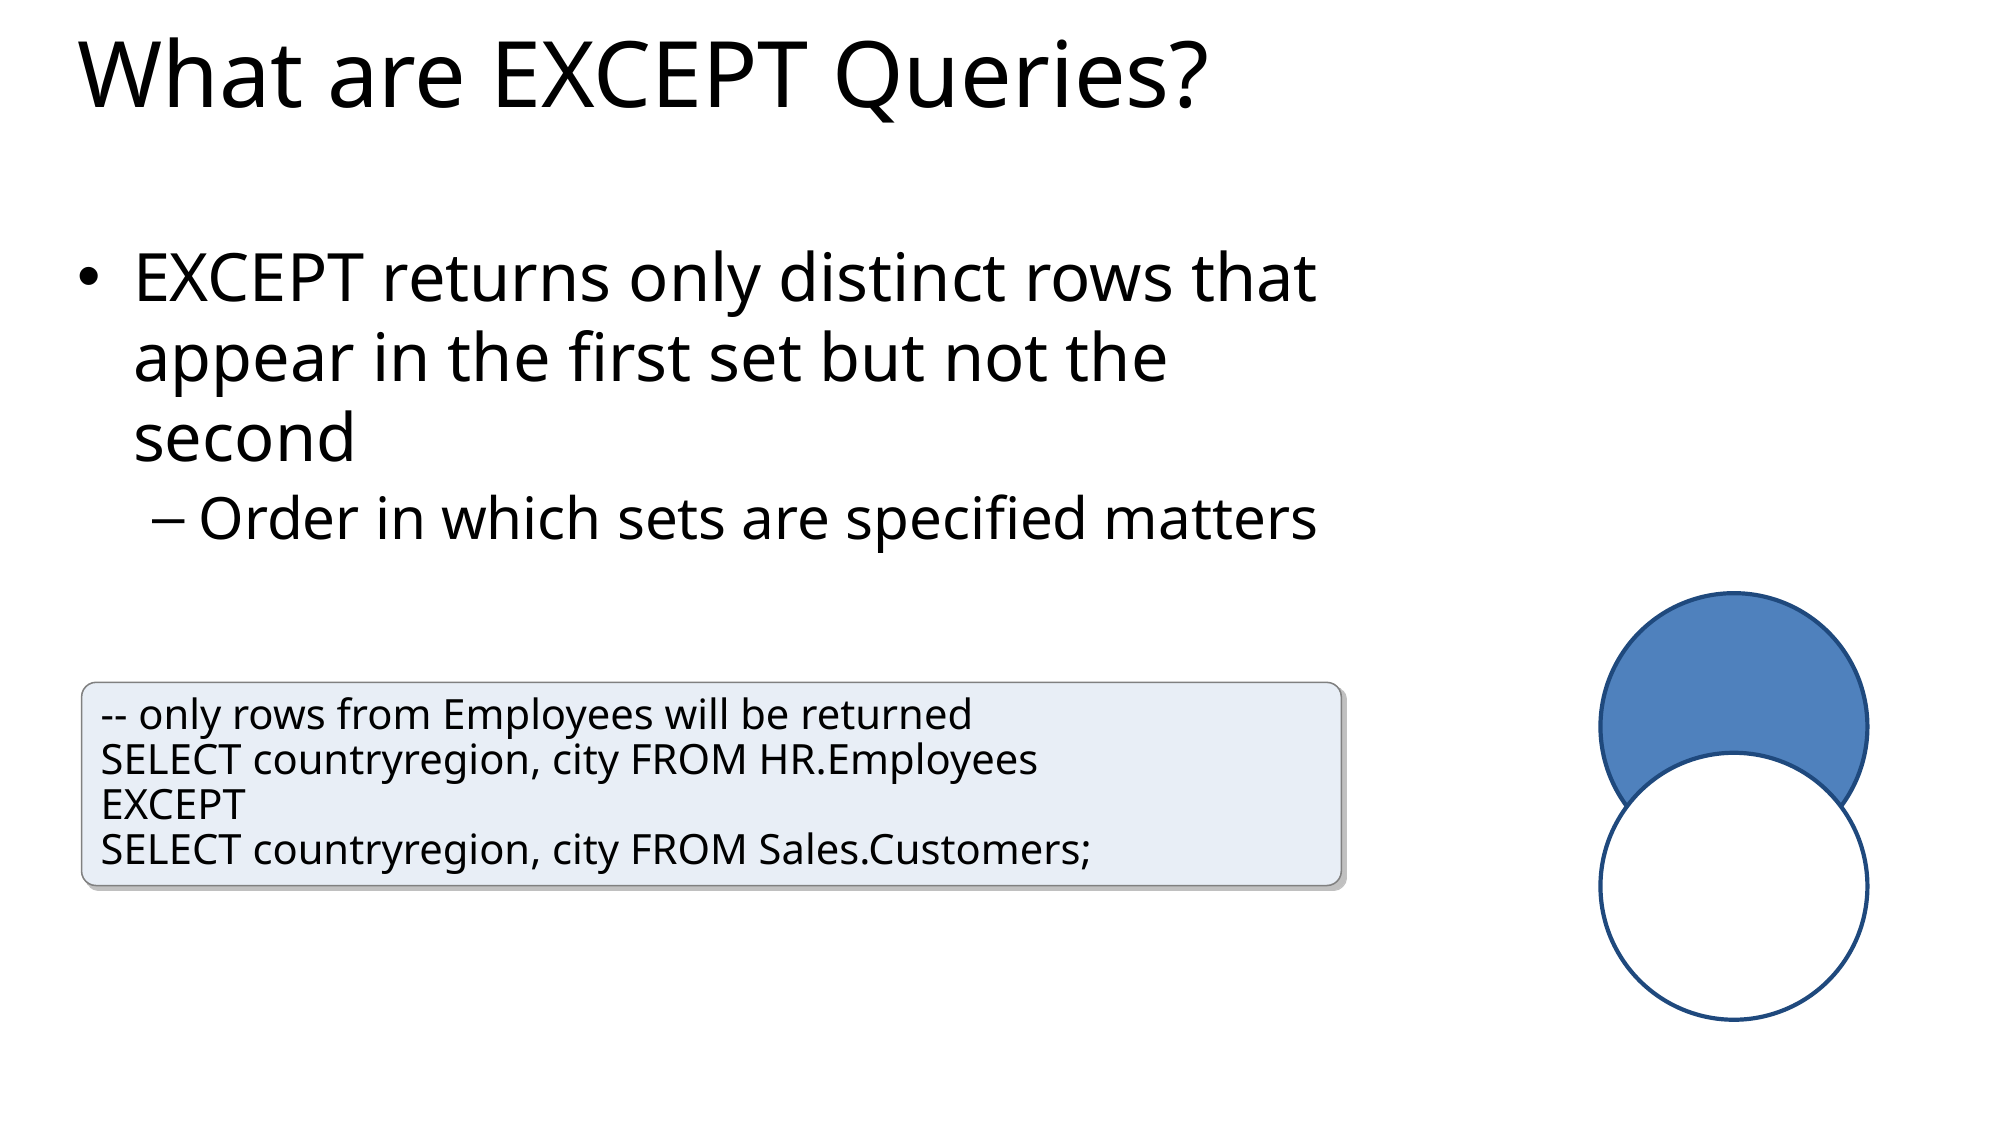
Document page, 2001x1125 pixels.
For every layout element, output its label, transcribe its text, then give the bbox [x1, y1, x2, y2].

title What are EXCEPT Queries? [62, 29, 1953, 205]
text_box [1598, 750, 1870, 1022]
list EXCEPT returns only distinct rows that appear in the first set but not the second Order in which sets are specified matters [62, 227, 1342, 1096]
text_box [1598, 591, 1870, 806]
text_box -- only rows from Employees will be returned SELECT countryregion, city FROM HR.Employees EXCEPT SELECT countryregion, city FROM Sales.Customers; [81, 682, 1342, 886]
